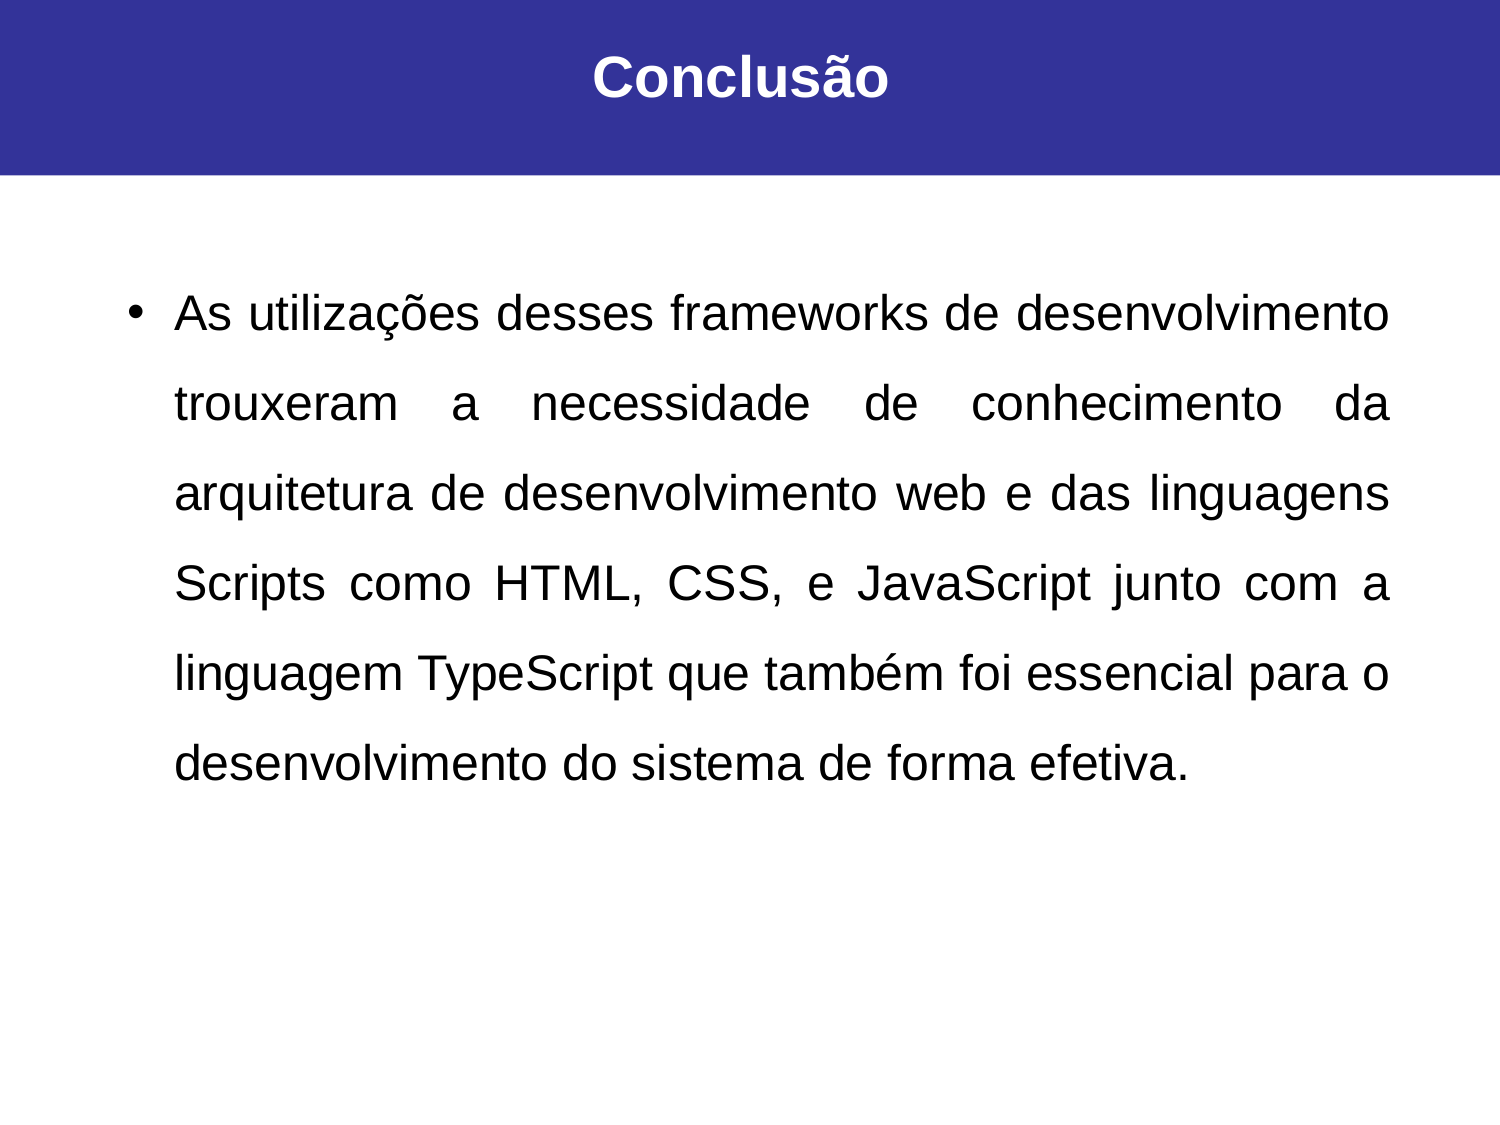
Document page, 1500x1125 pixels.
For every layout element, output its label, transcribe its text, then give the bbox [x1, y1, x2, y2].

text_box As utilizações desses frameworks de desenvolvimento trouxeram a necessidade de conhecimento da arquitetura de desenvolvimento web e das linguagens Scripts como HTML, CSS, e JavaScript junto com a linguagem TypeScript que também foi essencial para o desenvolvimento do sistema de forma efetiva. [0, 243, 1406, 799]
title Conclusão [0, 0, 1500, 176]
